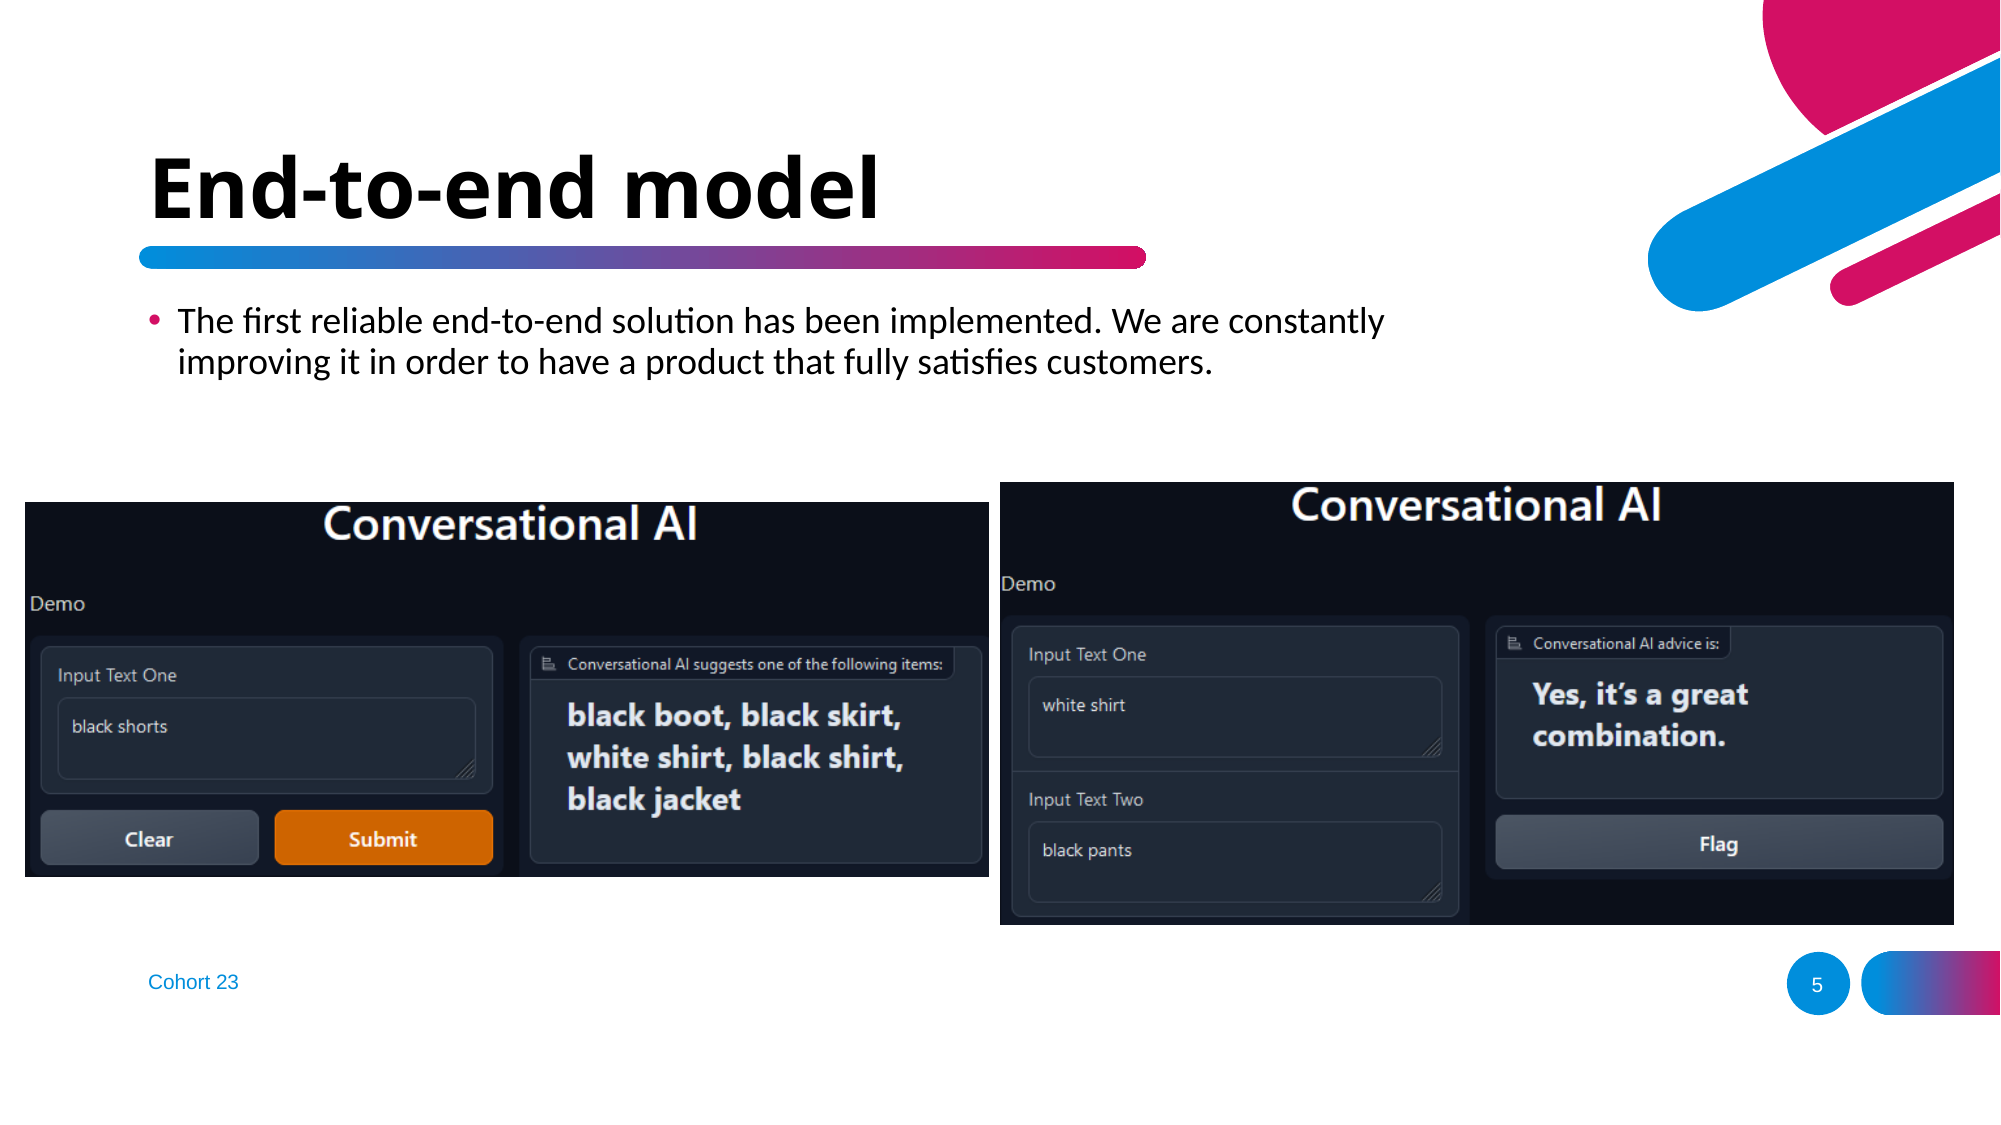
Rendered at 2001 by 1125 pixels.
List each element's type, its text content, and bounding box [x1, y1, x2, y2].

picture [1000, 481, 1954, 925]
footer Cohort 23 [133, 951, 809, 1011]
slide_number ‹#› [1772, 954, 1863, 1015]
picture [25, 502, 989, 877]
title End-to-end model [133, 114, 1618, 270]
text_box The first reliable end-to-end solution has been implemented. We are constantly improving it in order to have a product that fully satisfies customers. [133, 293, 1430, 443]
